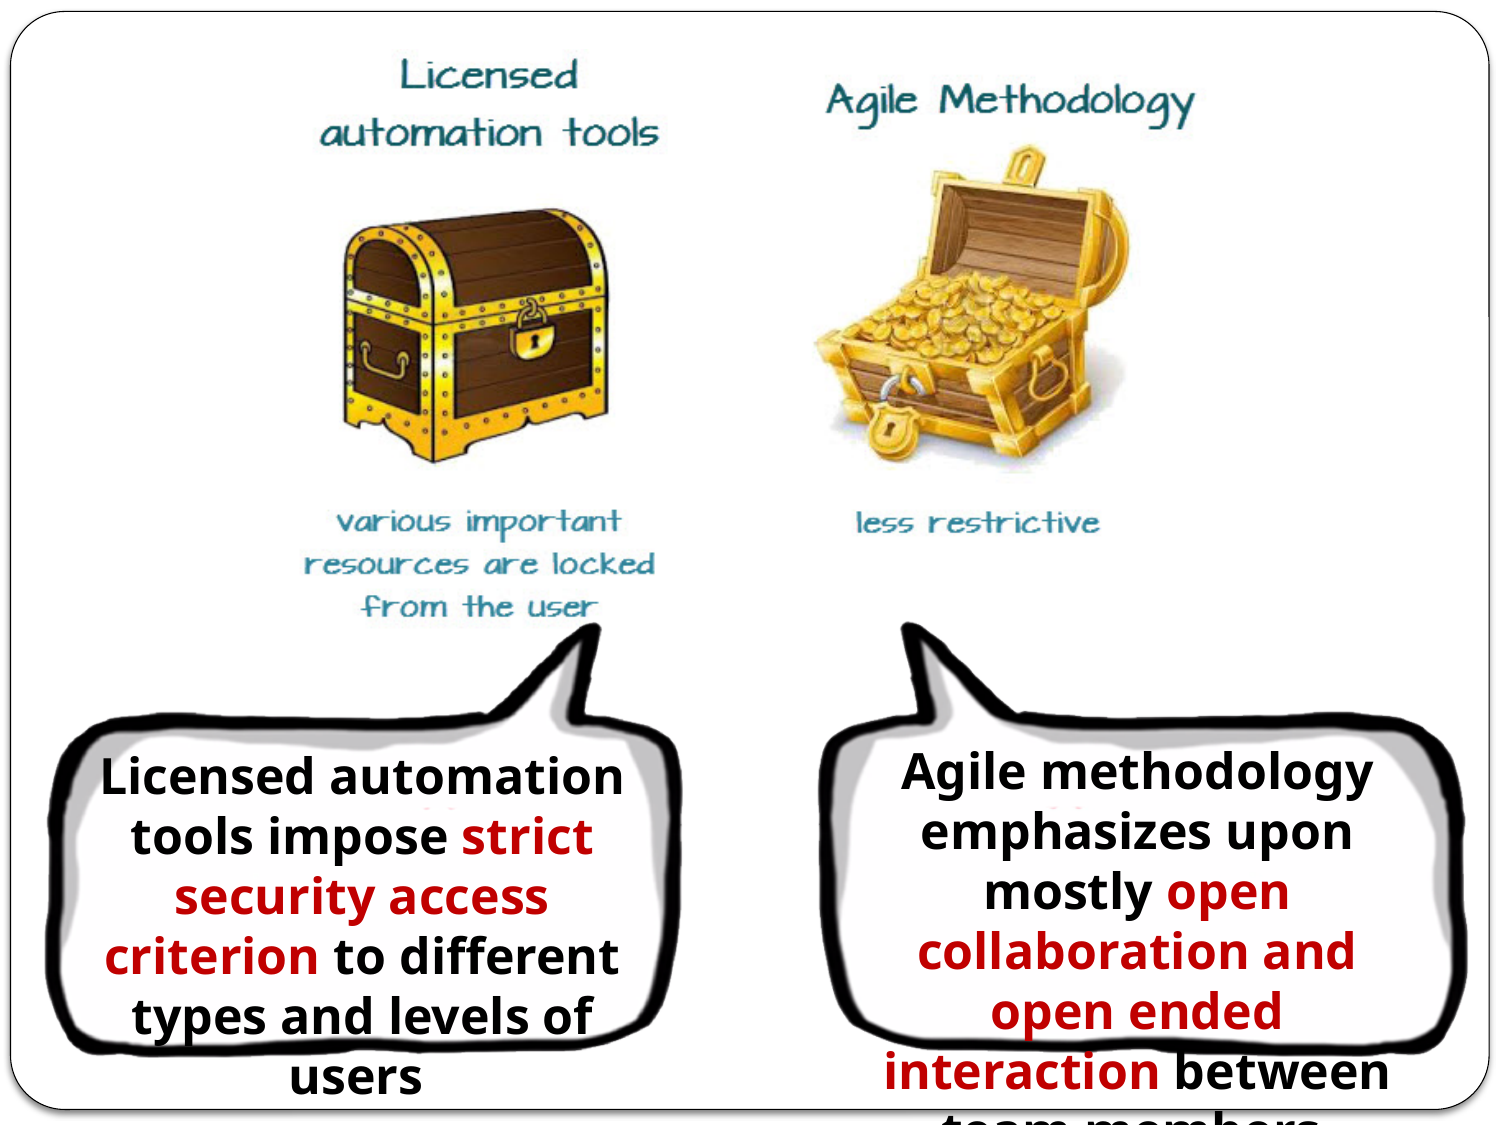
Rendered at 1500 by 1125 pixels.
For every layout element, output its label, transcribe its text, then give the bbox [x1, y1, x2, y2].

text_box Licensed automation tools impose strict security access criterion to different types and levels of users [62, 1071, 663, 1113]
picture [37, 614, 688, 1063]
text_box Agile methodology emphasizes upon mostly open collaboration and open ended interaction between team members [849, 1071, 1425, 1125]
picture [812, 614, 1476, 1063]
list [287, 49, 1213, 651]
